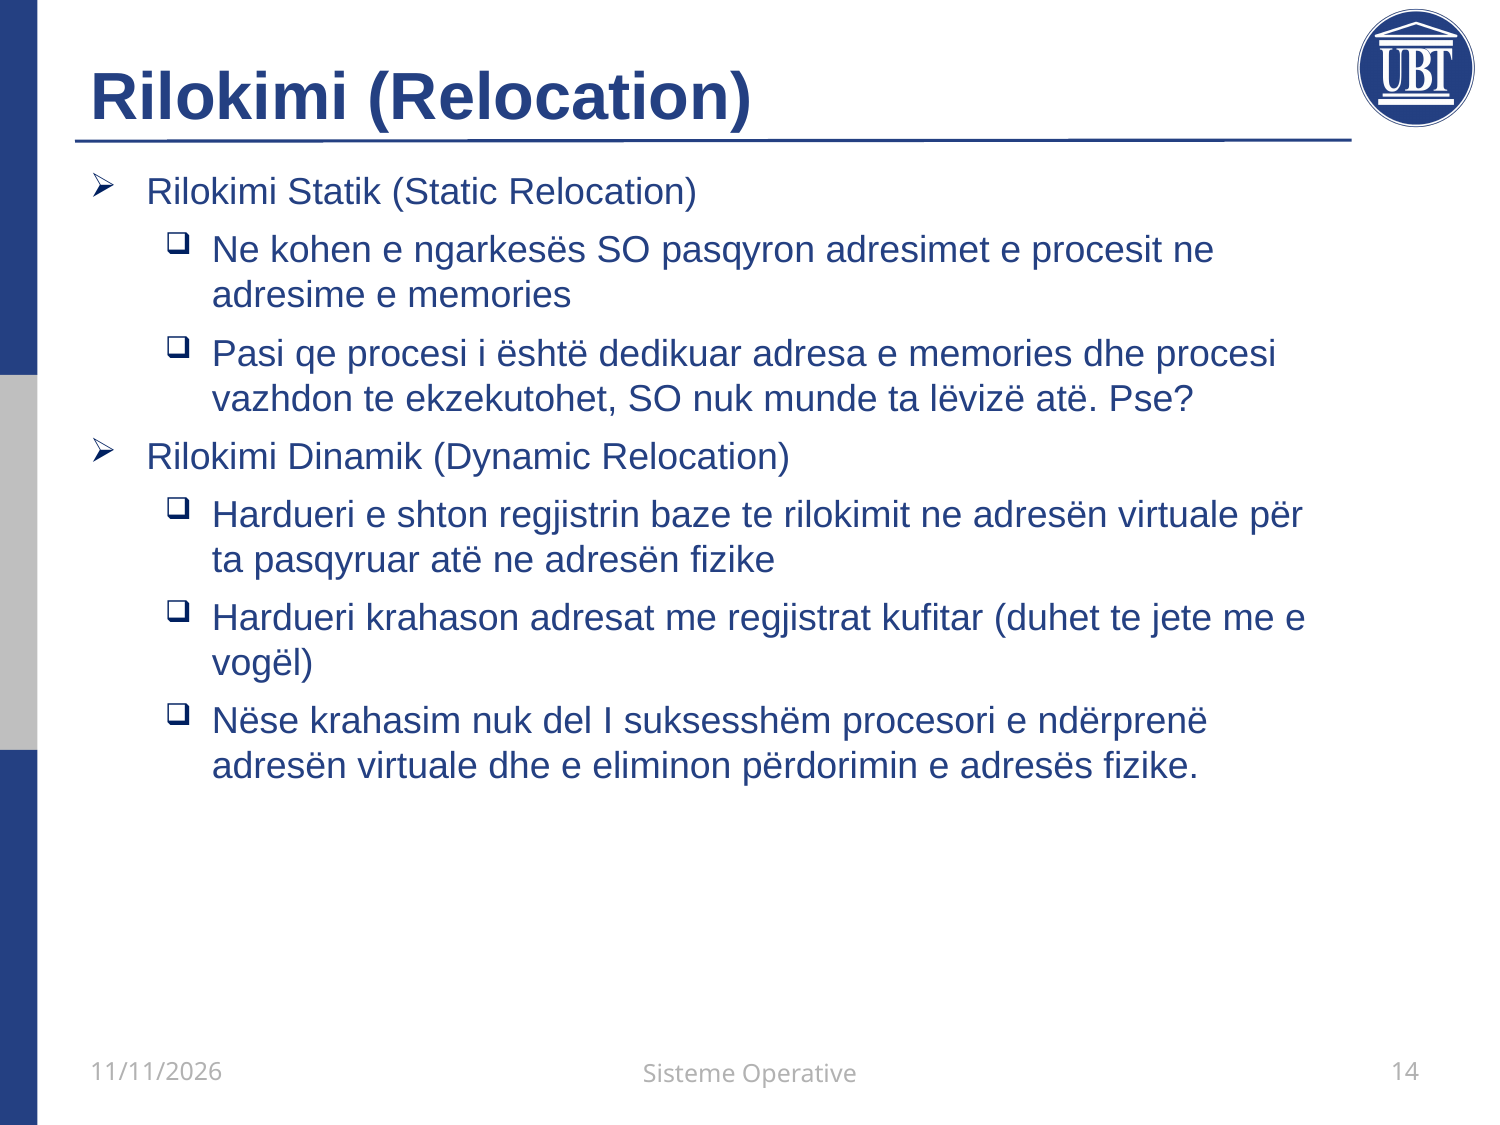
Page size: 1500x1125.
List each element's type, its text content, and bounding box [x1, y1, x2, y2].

list Rilokimi Statik (Static Relocation) Ne kohen e ngarkesës SO pasqyron adresimet e procesit ne adresime e memories Pasi qe procesi i është dedikuar adresa e memories dhe procesi vazhdon te ekzekutohet, SO nuk munde ta lëvizë atë. Pse? Rilokimi Dinamik (Dynamic Relocation) Hardueri e shton regjistrin baze te rilokimit ne adresën virtuale për ta pasqyruar atë ne adresën fizike Hardueri krahason adresat me regjistrat kufitar (duhet te jete me e vogël) Nëse krahasim nuk del I suksesshëm procesori e ndërprenë adresën virtuale dhe e eliminon përdorimin e adresës fizike. [75, 159, 1352, 1043]
footer Sisteme Operative [452, 1043, 1048, 1103]
picture [1351, 5, 1481, 136]
slide_number 14 [1050, 1042, 1435, 1103]
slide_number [75, 1043, 381, 1103]
title Rilokimi (Relocation) [75, 45, 1352, 141]
